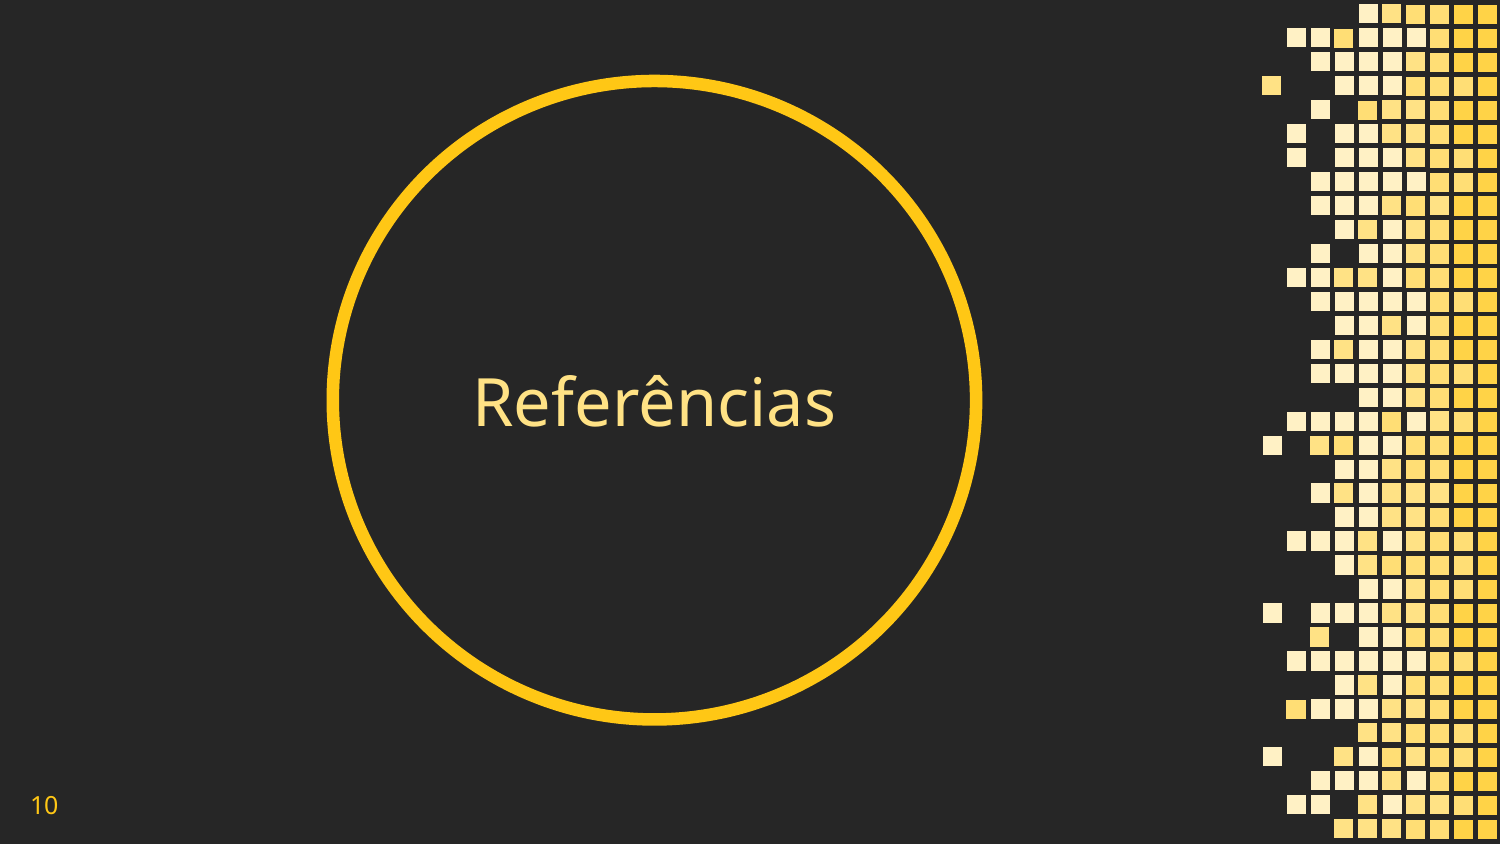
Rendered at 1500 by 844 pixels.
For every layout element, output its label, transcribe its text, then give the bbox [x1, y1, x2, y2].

text_box Referências [332, 80, 977, 720]
slide_number 10 [15, 774, 105, 839]
